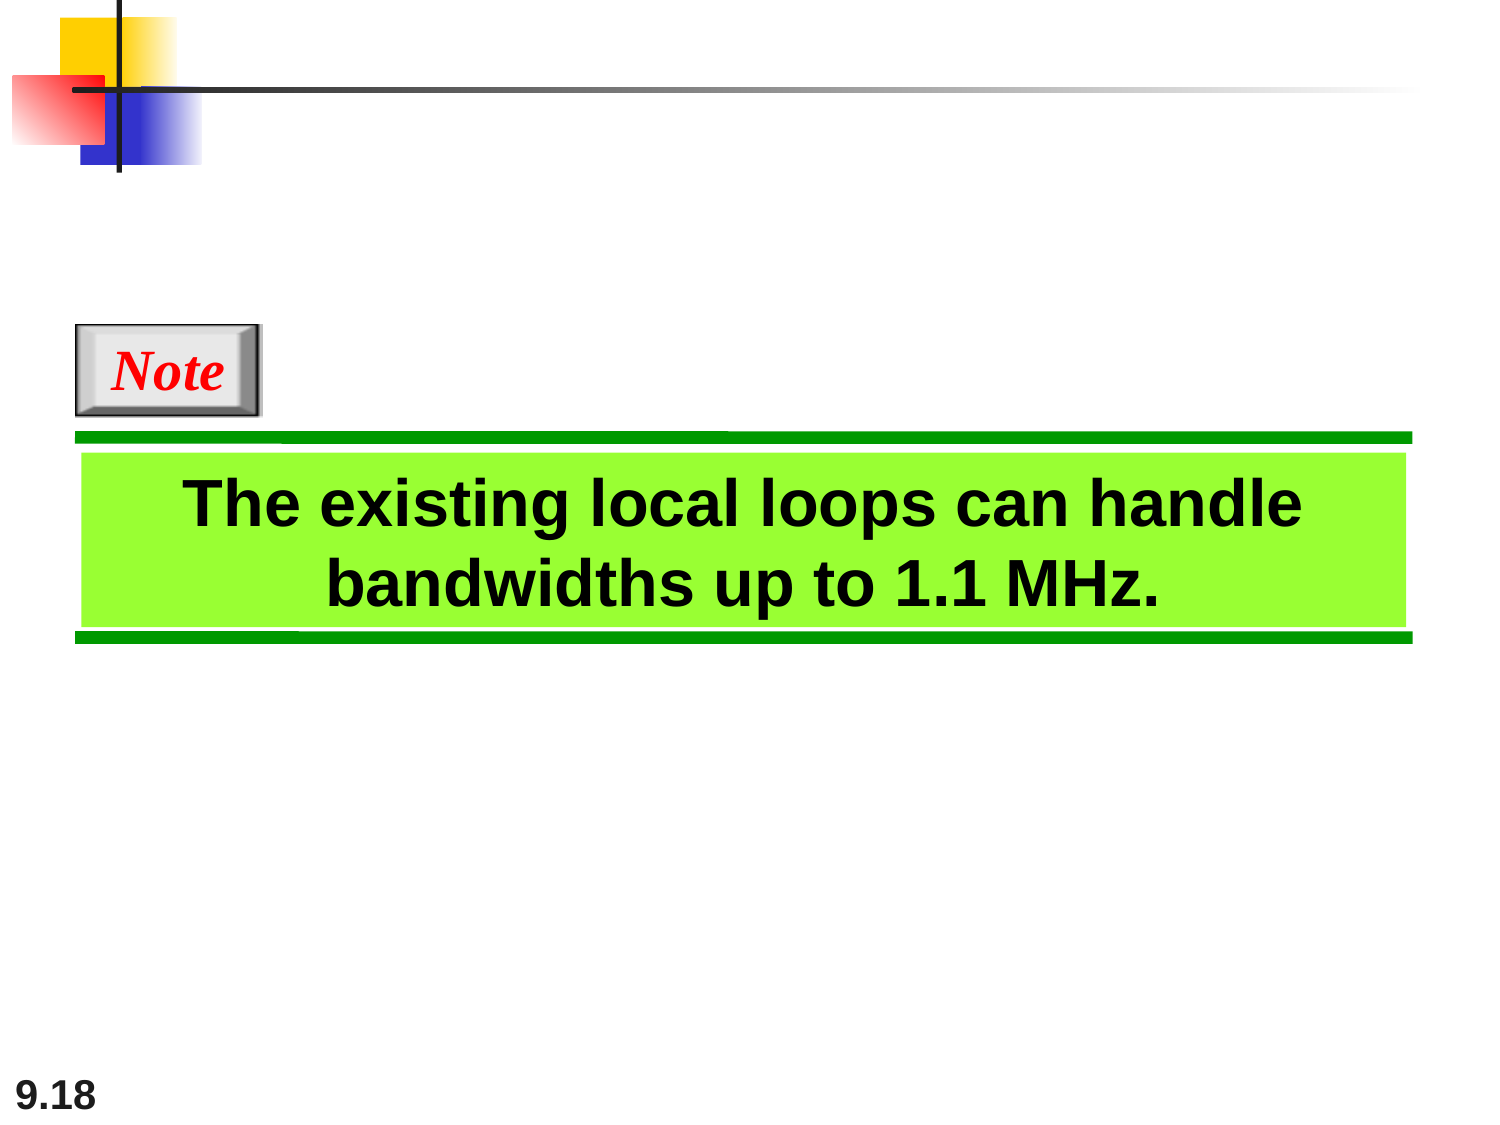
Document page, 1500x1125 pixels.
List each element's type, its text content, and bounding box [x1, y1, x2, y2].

text_box [116, 93, 122, 173]
text_box [116, 0, 122, 87]
text_box [12, 75, 105, 145]
text_box [72, 87, 1423, 93]
slide_number 9.18 [0, 1050, 313, 1125]
text_box [80, 93, 116, 165]
text_box The existing local loops can handle bandwidths up to 1.1 MHz. [81, 452, 1407, 628]
text_box [60, 17, 116, 86]
text_box [141, 93, 202, 165]
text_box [74, 324, 263, 418]
text_box [122, 17, 177, 86]
text_box [122, 93, 141, 165]
